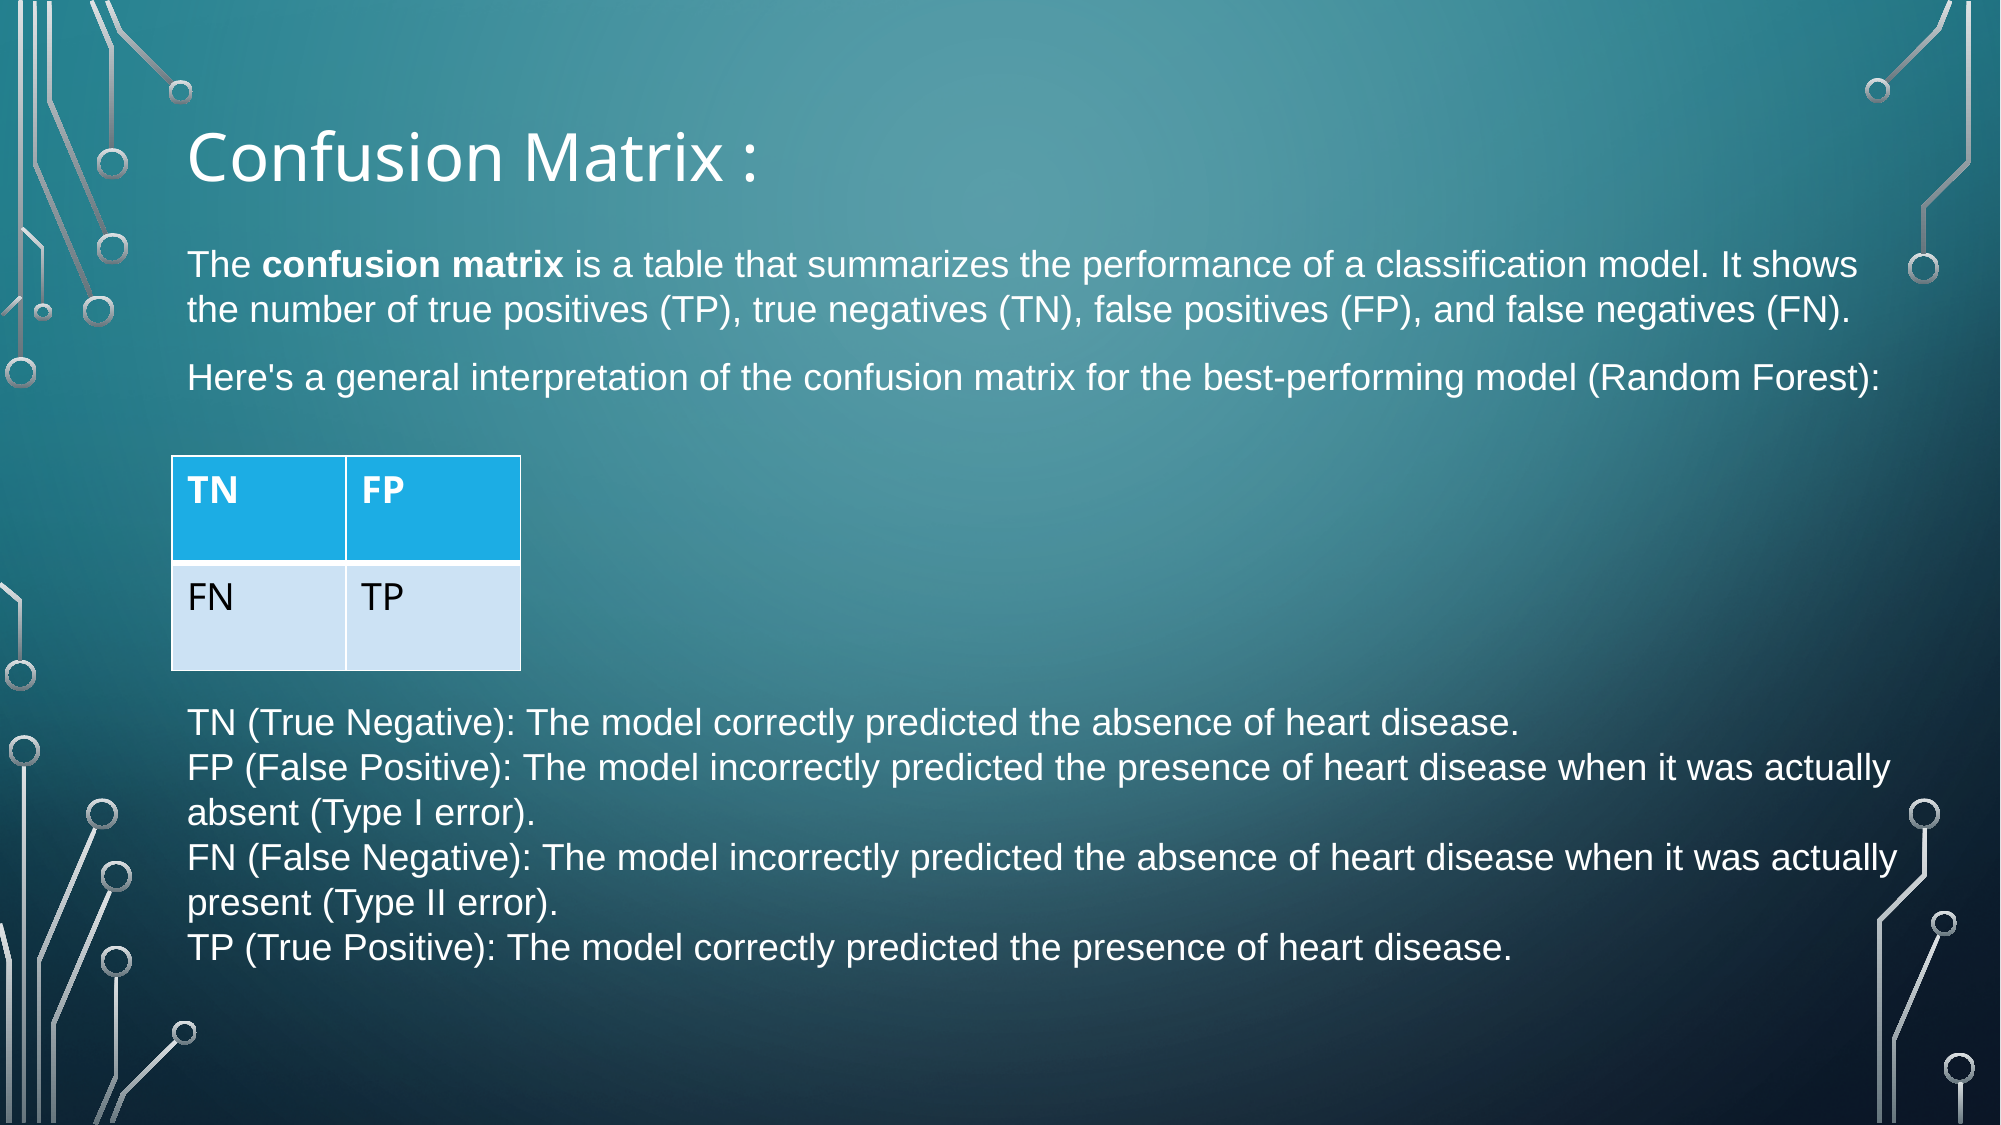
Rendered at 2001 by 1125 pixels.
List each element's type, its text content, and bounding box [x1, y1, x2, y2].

table_header TN [173, 457, 345, 560]
table_cell TP [347, 566, 520, 670]
text_box TN (True Negative): The model correctly predicted the absence of heart disease. FP (False Positive): The model incorrectly predicted the presence of heart disease when it was actually absent (Type I error). FN (False Negative): The model incorrectly predicted the absence of heart disease when it was actually present (Type II error). TP (True Positive): The model correctly predicted the presence of heart disease. [172, 690, 1988, 976]
text_box Here's a general interpretation of the confusion matrix for the best-performing model (Random Forest): [172, 345, 1913, 541]
text_box Confusion Matrix : The confusion matrix is a table that summarizes the performance of a classification model. It shows the number of true positives (TP), true negatives (TN), false positives (FP), and false negatives (FN). [172, 107, 1875, 338]
table_cell FN [173, 566, 345, 670]
table_header FP [347, 457, 520, 560]
